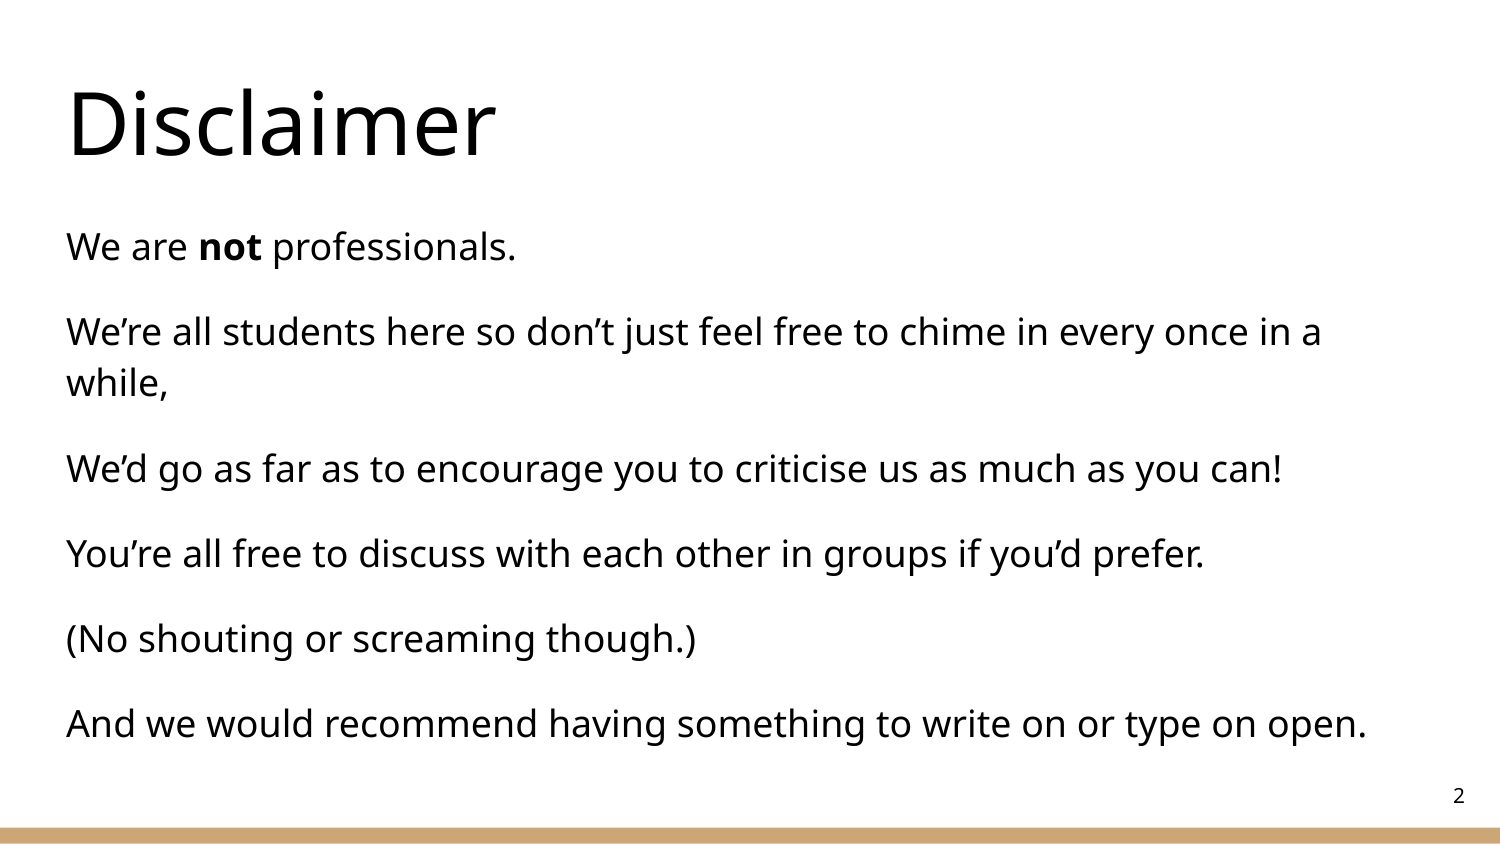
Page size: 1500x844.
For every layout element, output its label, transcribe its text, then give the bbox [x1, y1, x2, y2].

slide_number ‹#› [1389, 764, 1480, 830]
title Disclaimer [51, 51, 1449, 189]
list We are not professionals. We’re all students here so don’t just feel free to chime in every once in a while, We’d go as far as to encourage you to criticise us as much as you can! You’re all free to discuss with each other in groups if you’d prefer. (No shouting or screaming though.) And we would recommend having something to write on or type on open. [51, 200, 1449, 752]
